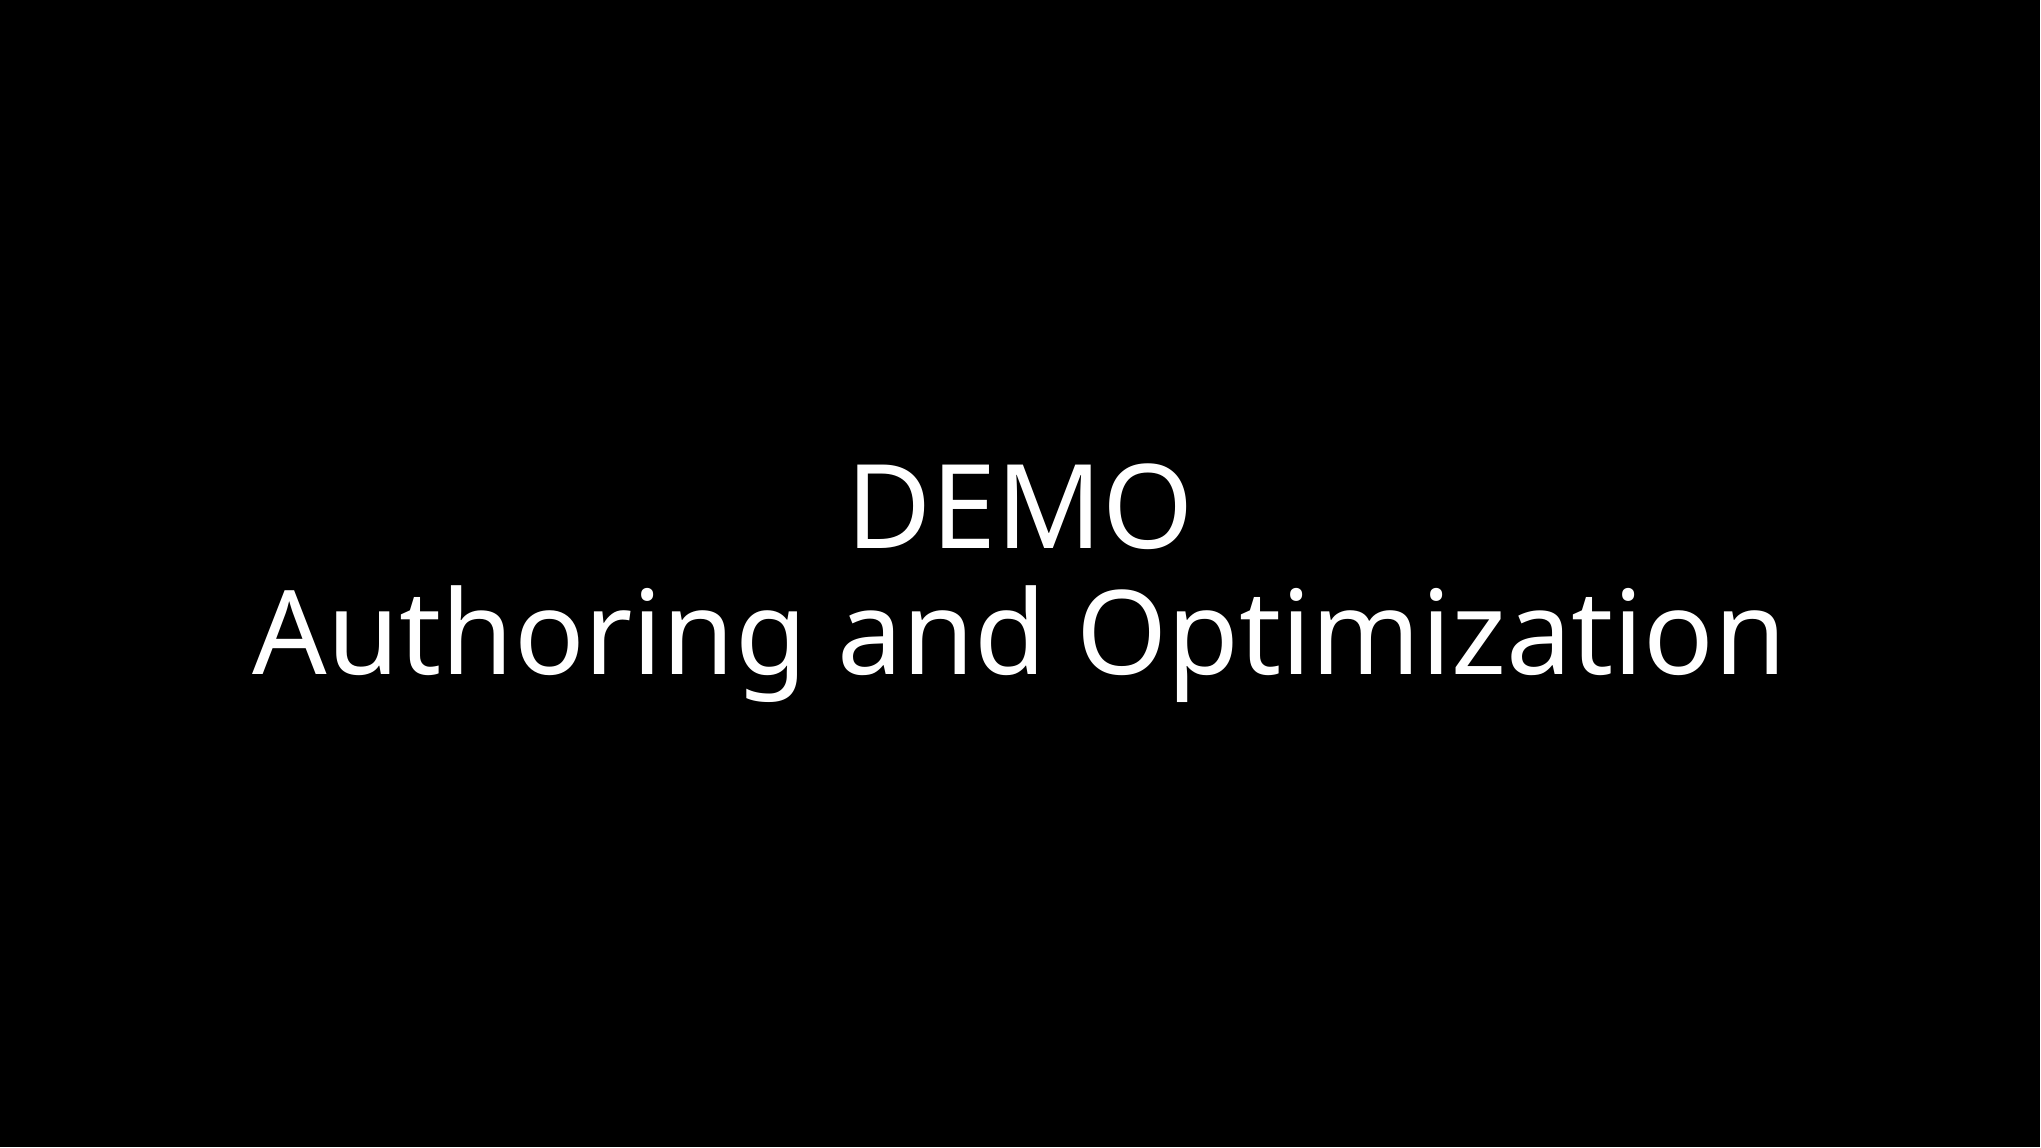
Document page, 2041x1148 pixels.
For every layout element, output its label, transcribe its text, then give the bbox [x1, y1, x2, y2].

text_box DEMO Authoring and Optimization [32, 31, 2008, 1116]
